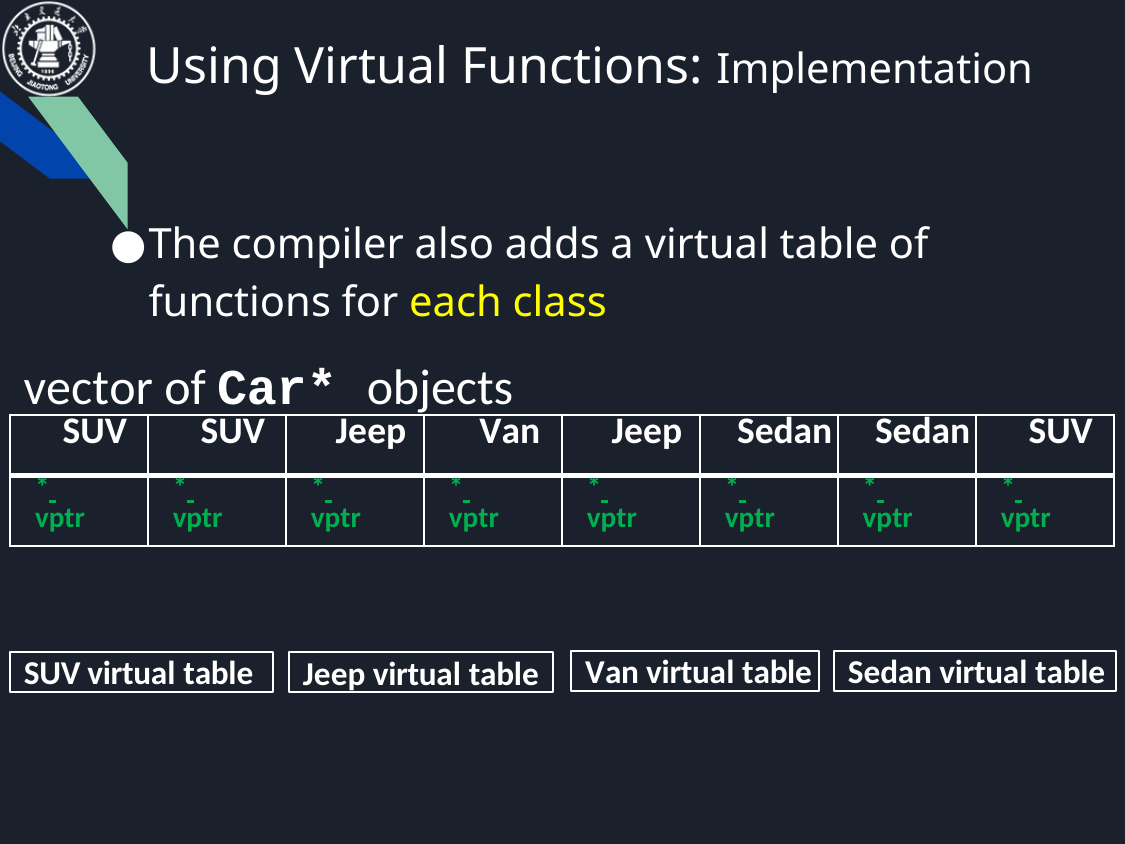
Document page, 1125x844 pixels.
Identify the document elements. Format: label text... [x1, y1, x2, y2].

table_cell * vptr [425, 478, 561, 545]
text_box Jeep virtual table [289, 652, 554, 693]
text_box Van virtual table [571, 650, 820, 691]
table_header Jeep [287, 416, 423, 473]
picture [0, 0, 100, 97]
text_box Sedan virtual table [833, 650, 1116, 691]
table_cell * vptr [977, 478, 1113, 545]
table_header Van [425, 416, 561, 473]
list The compiler also adds a virtual table of functions for each class [77, 547, 1114, 673]
table_cell * vptr [149, 478, 285, 545]
table_header Jeep [563, 416, 699, 473]
table_cell * vptr [11, 478, 147, 545]
table_cell * vptr [839, 478, 975, 545]
text_box SUV virtual table [10, 651, 273, 692]
table_header Sedan [701, 416, 837, 473]
table_cell * vptr [701, 478, 837, 545]
title Using Virtual Functions: Implementation [135, 22, 1114, 135]
text_box vector of Car* objects [21, 354, 987, 414]
table_header SUV [149, 416, 285, 473]
table_header SUV [977, 416, 1113, 473]
table_cell * vptr [287, 478, 423, 545]
table_header Sedan [839, 416, 975, 473]
table_header SUV [11, 416, 147, 473]
table_cell * vptr [563, 478, 699, 545]
list The compiler also adds a virtual table of functions for each class [77, 194, 1114, 414]
